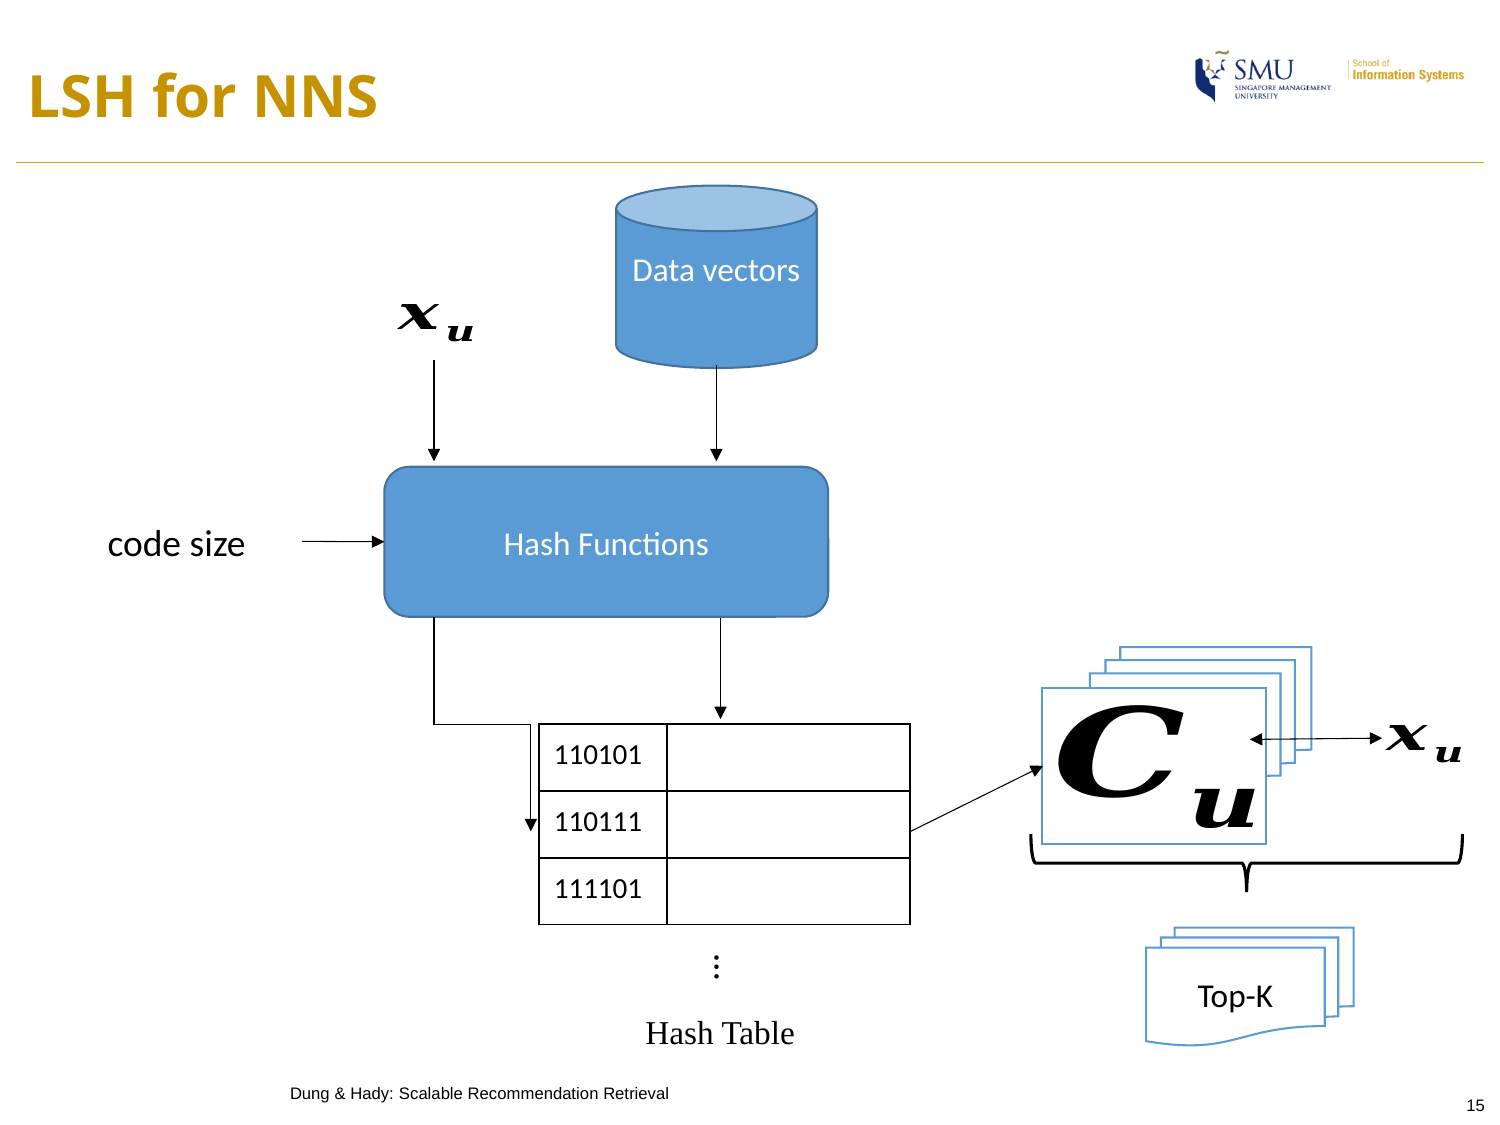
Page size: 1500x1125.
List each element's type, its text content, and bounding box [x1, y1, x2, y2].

text_box [1031, 834, 1463, 893]
slide_number 15 [1287, 1087, 1500, 1125]
text_box … [699, 940, 760, 996]
text_box Top-K [1146, 927, 1354, 1046]
footer Dung & Hady: Scalable Recommendation Retrieval [275, 1074, 1138, 1125]
text_box Hash Functions [384, 466, 829, 617]
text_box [374, 675, 590, 773]
text_box Hash Table [630, 1004, 811, 1059]
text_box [1042, 646, 1312, 843]
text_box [909, 765, 1044, 832]
title LSH for NNS [12, 51, 1213, 138]
picture [1175, 29, 1484, 122]
